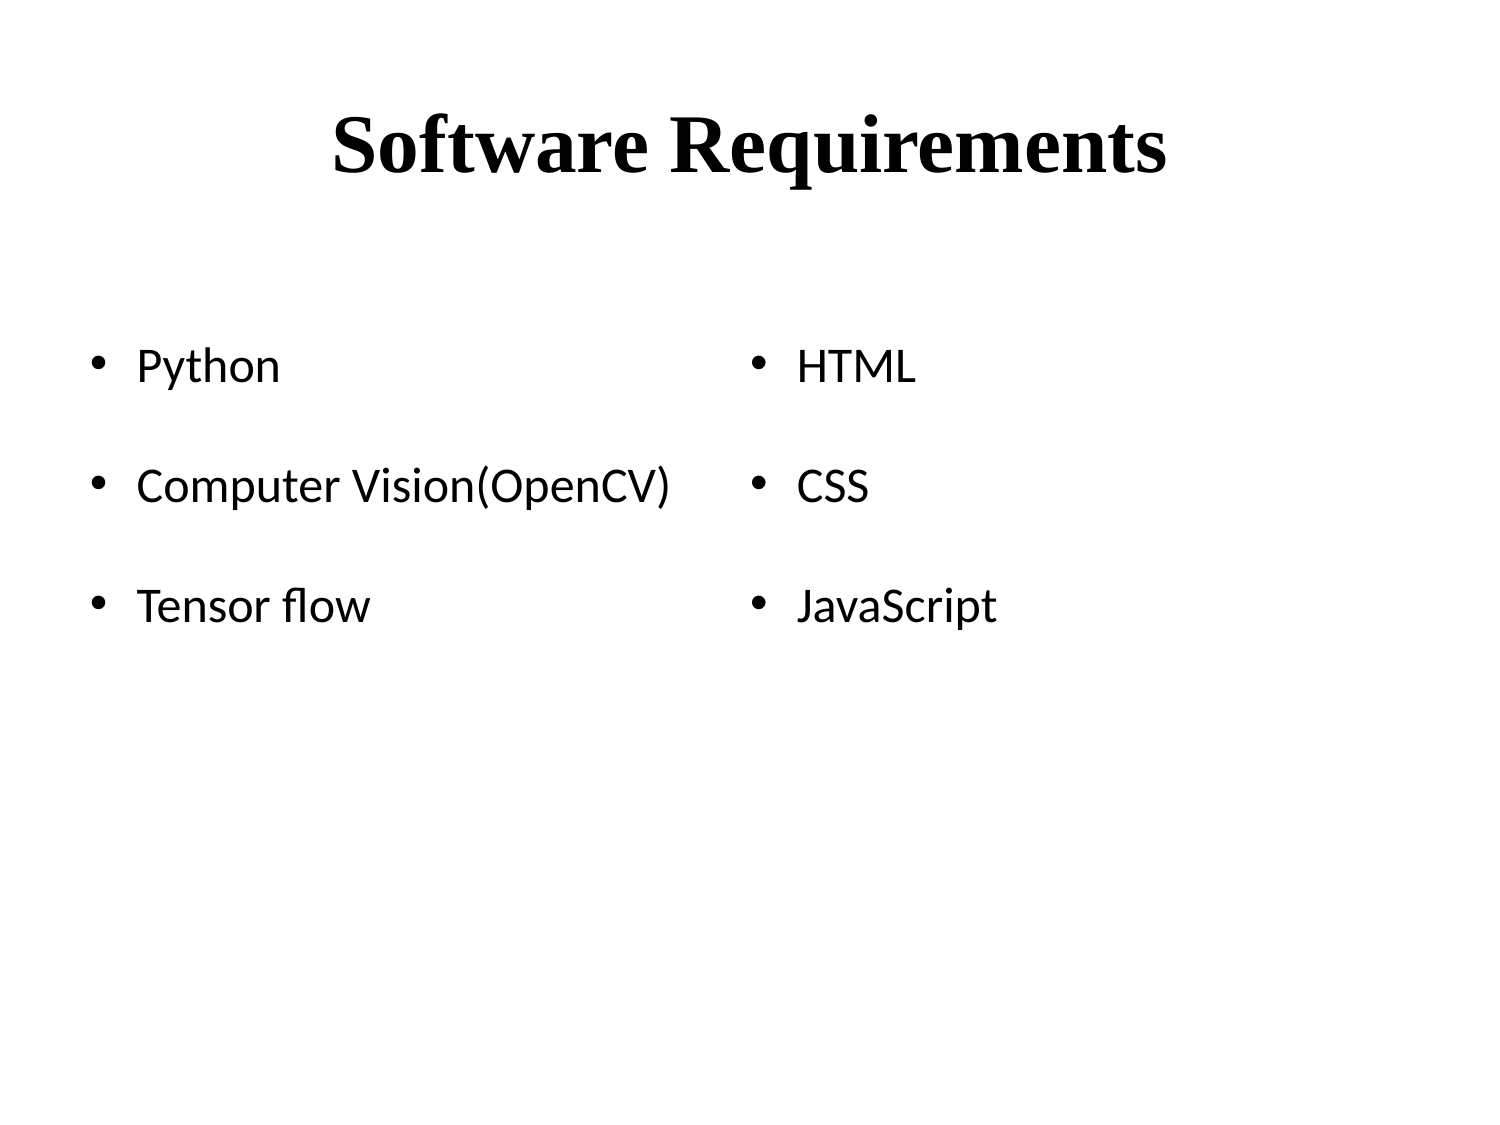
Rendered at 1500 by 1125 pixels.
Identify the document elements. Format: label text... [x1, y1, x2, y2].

text_box Python Computer Vision(OpenCV) Tensor flow HTML CSS JavaScript [74, 324, 1425, 809]
title Software Requirements [75, 45, 1425, 233]
